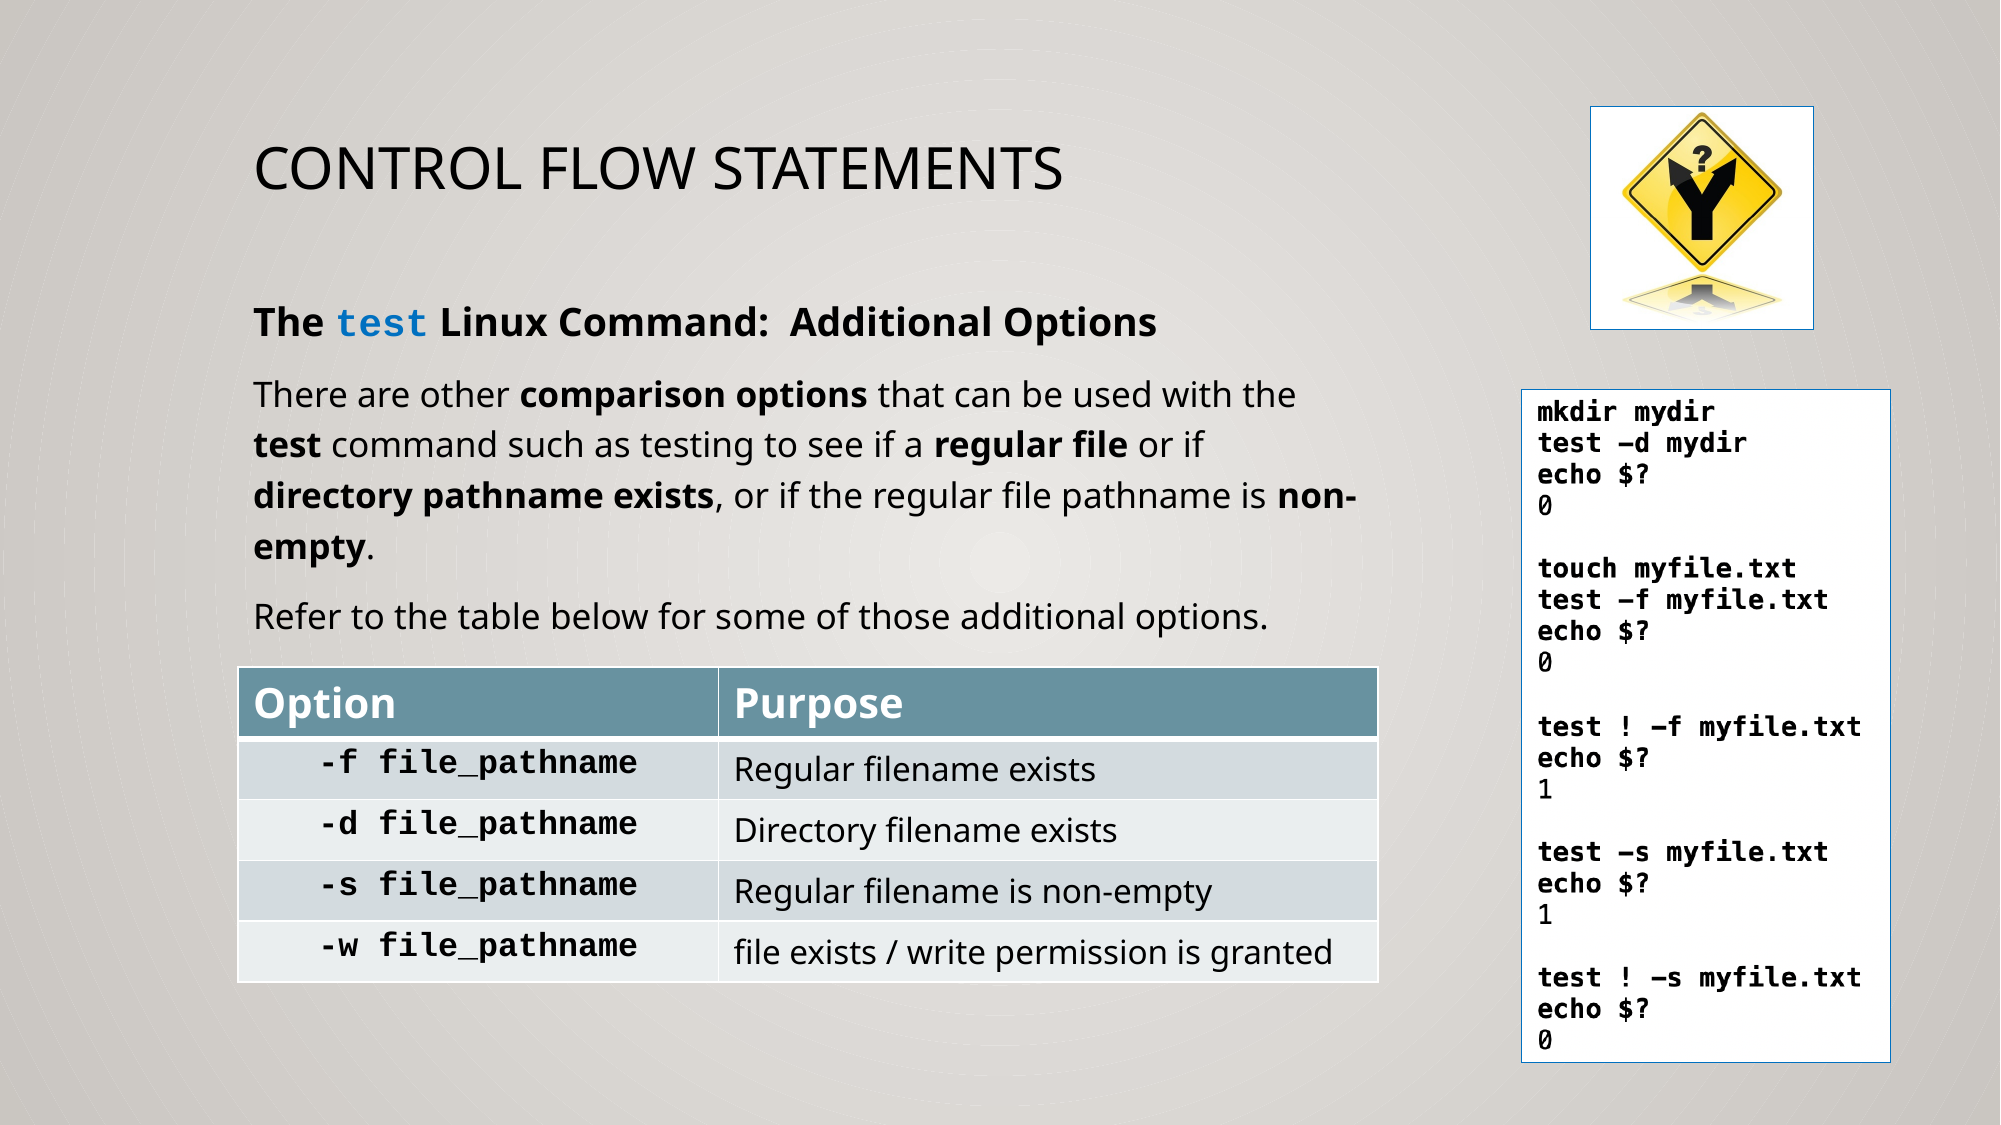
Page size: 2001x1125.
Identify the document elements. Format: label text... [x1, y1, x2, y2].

table_cell -s file_pathname [239, 861, 718, 920]
picture [1520, 388, 1891, 1063]
table_cell Directory filename exists [719, 800, 1377, 860]
table_cell -w file_pathname [239, 922, 718, 981]
table_cell -d file_pathname [239, 800, 718, 860]
list The test Linux Command: Additional Options There are other comparison options that can be used with the test command such as testing to see if a regular file or if directory pathname exists, or if the regular file pathname is non-empty. Refer to the table below for some of those additional options. [238, 279, 1378, 645]
table_header Option [239, 668, 718, 736]
table_cell Regular filename is non-empty [719, 861, 1377, 920]
title Control flow Statements [238, 131, 1590, 305]
picture [1590, 106, 1814, 330]
table_cell file exists / write permission is granted [719, 922, 1377, 981]
table_cell Regular filename exists [719, 742, 1377, 799]
table_cell -f file_pathname [239, 742, 718, 799]
table_header Purpose [719, 668, 1377, 736]
